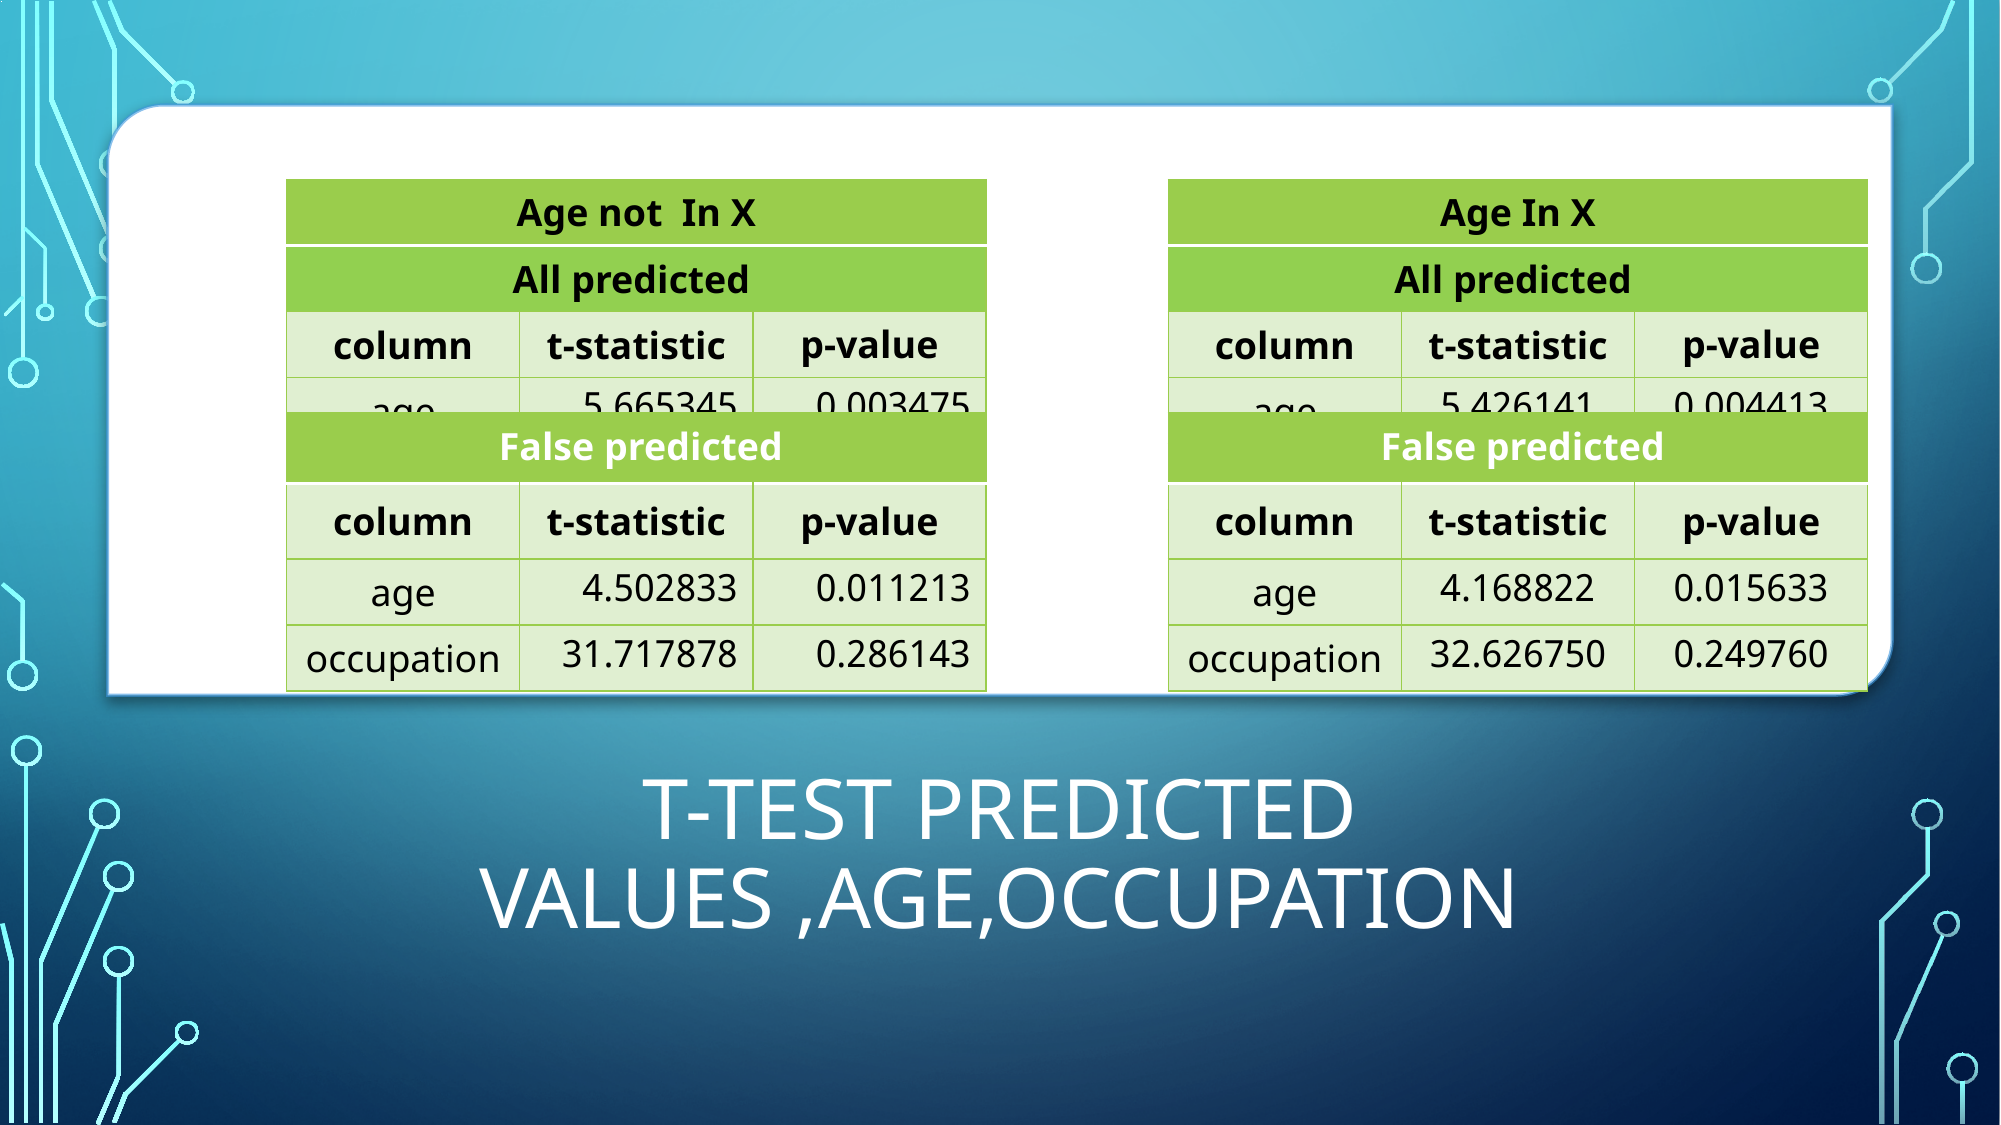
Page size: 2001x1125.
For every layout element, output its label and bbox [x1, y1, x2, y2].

text_box [0, 0, 201, 1125]
picture [201, 0, 2000, 1125]
text_box [1866, 0, 1978, 1124]
